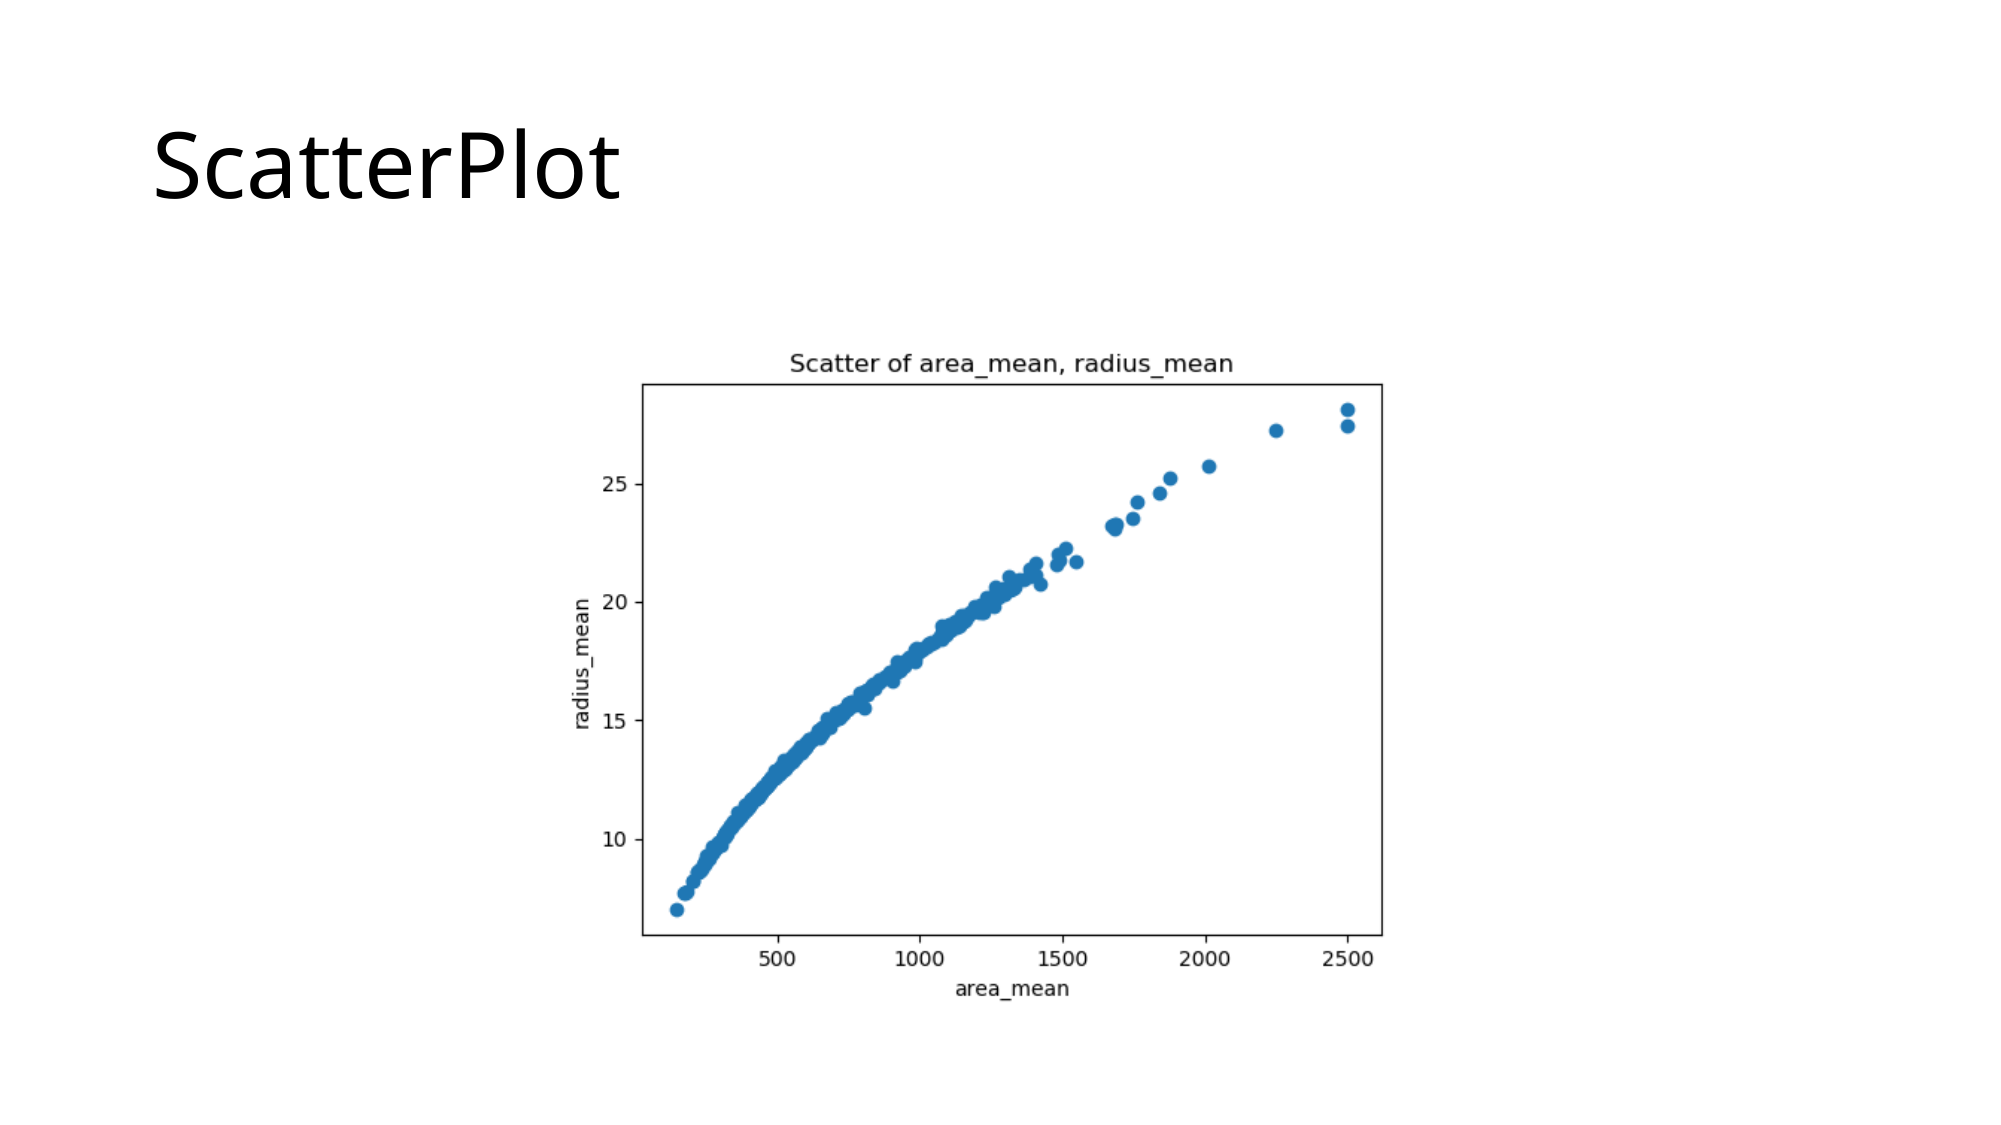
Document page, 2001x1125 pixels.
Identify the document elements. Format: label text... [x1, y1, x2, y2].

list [523, 299, 1477, 1014]
title ScatterPlot [137, 59, 1863, 278]
